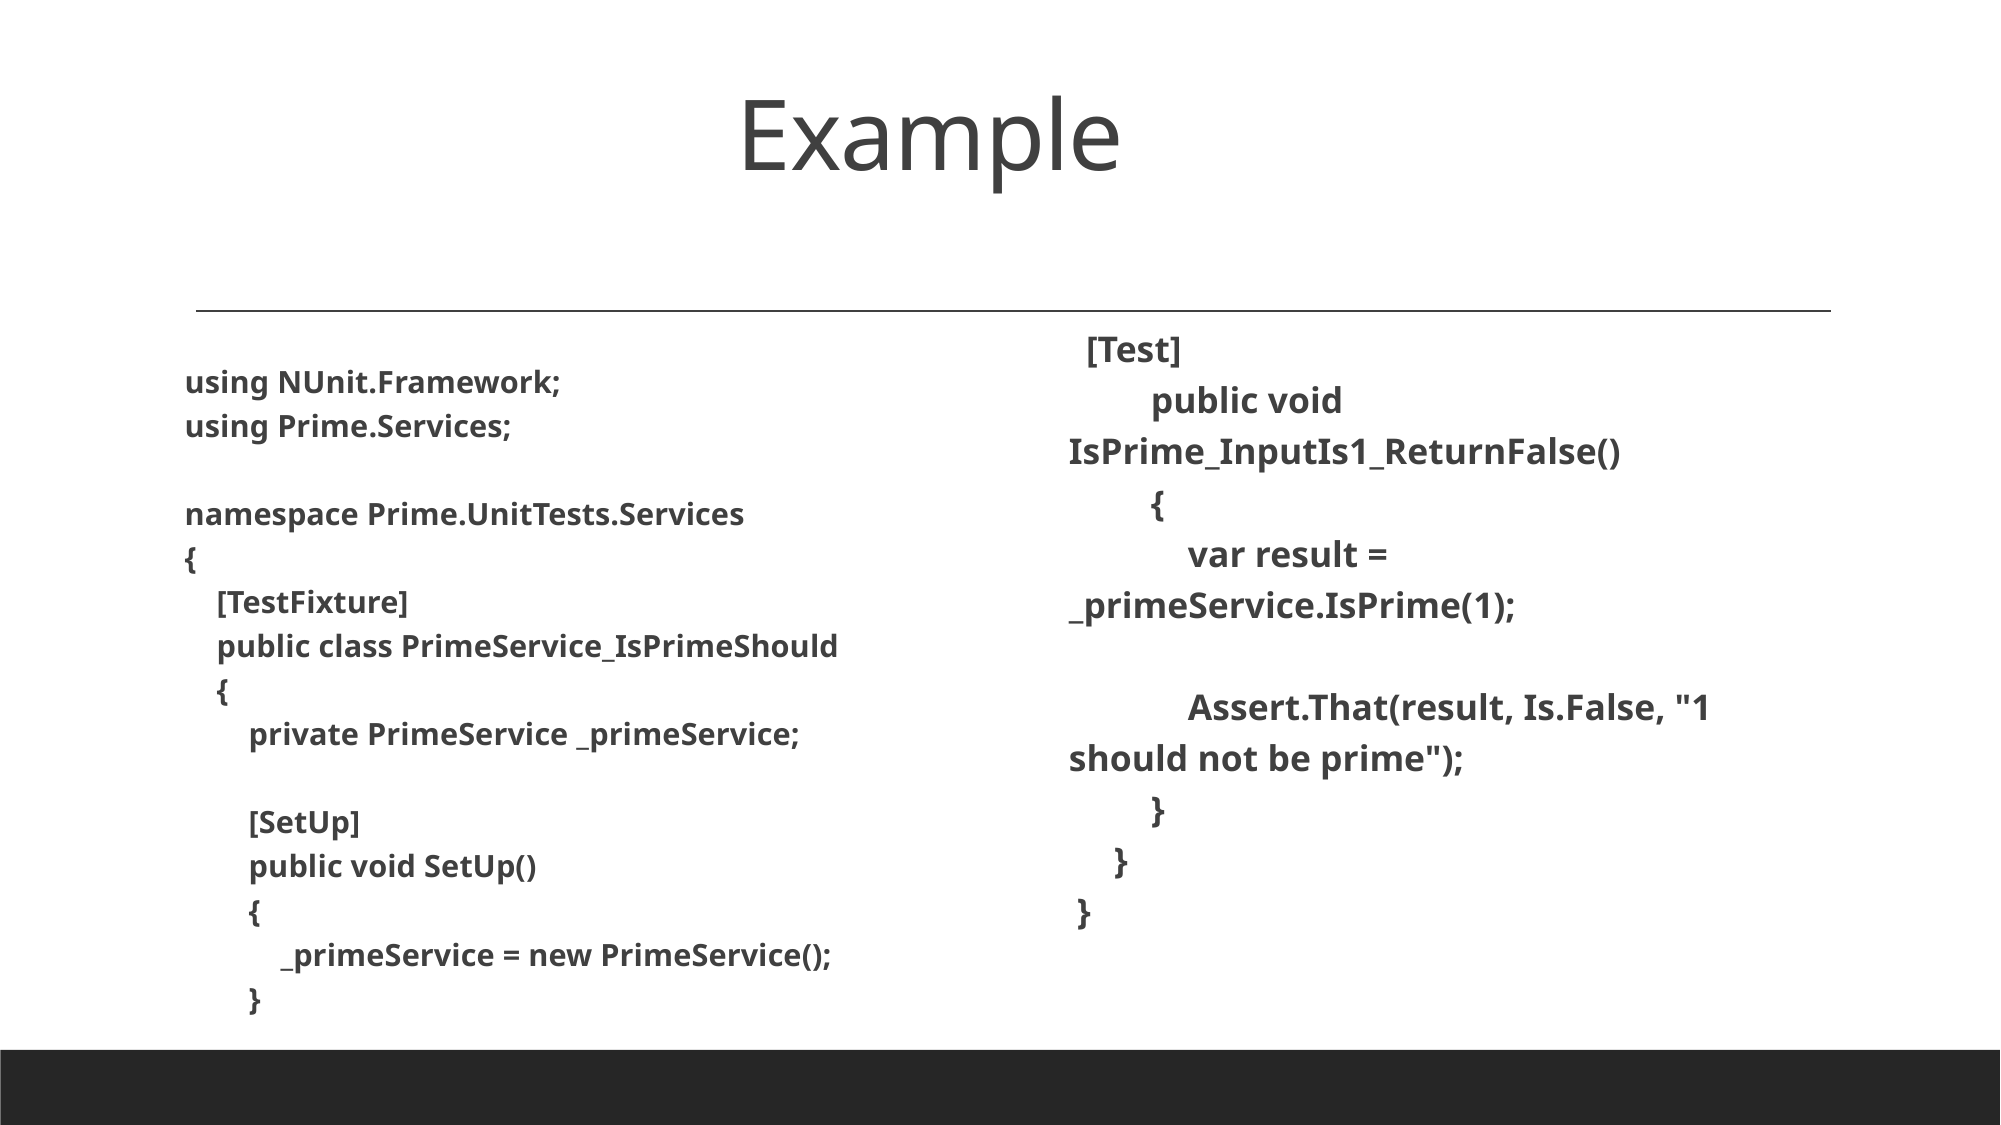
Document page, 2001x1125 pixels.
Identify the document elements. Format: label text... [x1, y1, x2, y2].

list using NUnit.Framework; using Prime.Services; namespace Prime.UnitTests.Services { [TestFixture] public class PrimeService_IsPrimeShould { private PrimeService _primeService; [SetUp] public void SetUp() { _primeService = new PrimeService(); } [180, 347, 942, 1027]
title Example [721, 47, 1723, 199]
list [Test] public void IsPrime_InputIs1_ReturnFalse() { var result = _primeService.IsPrime(1); Assert.That(result, Is.False, "1 should not be prime"); } } } [1068, 311, 1830, 1009]
